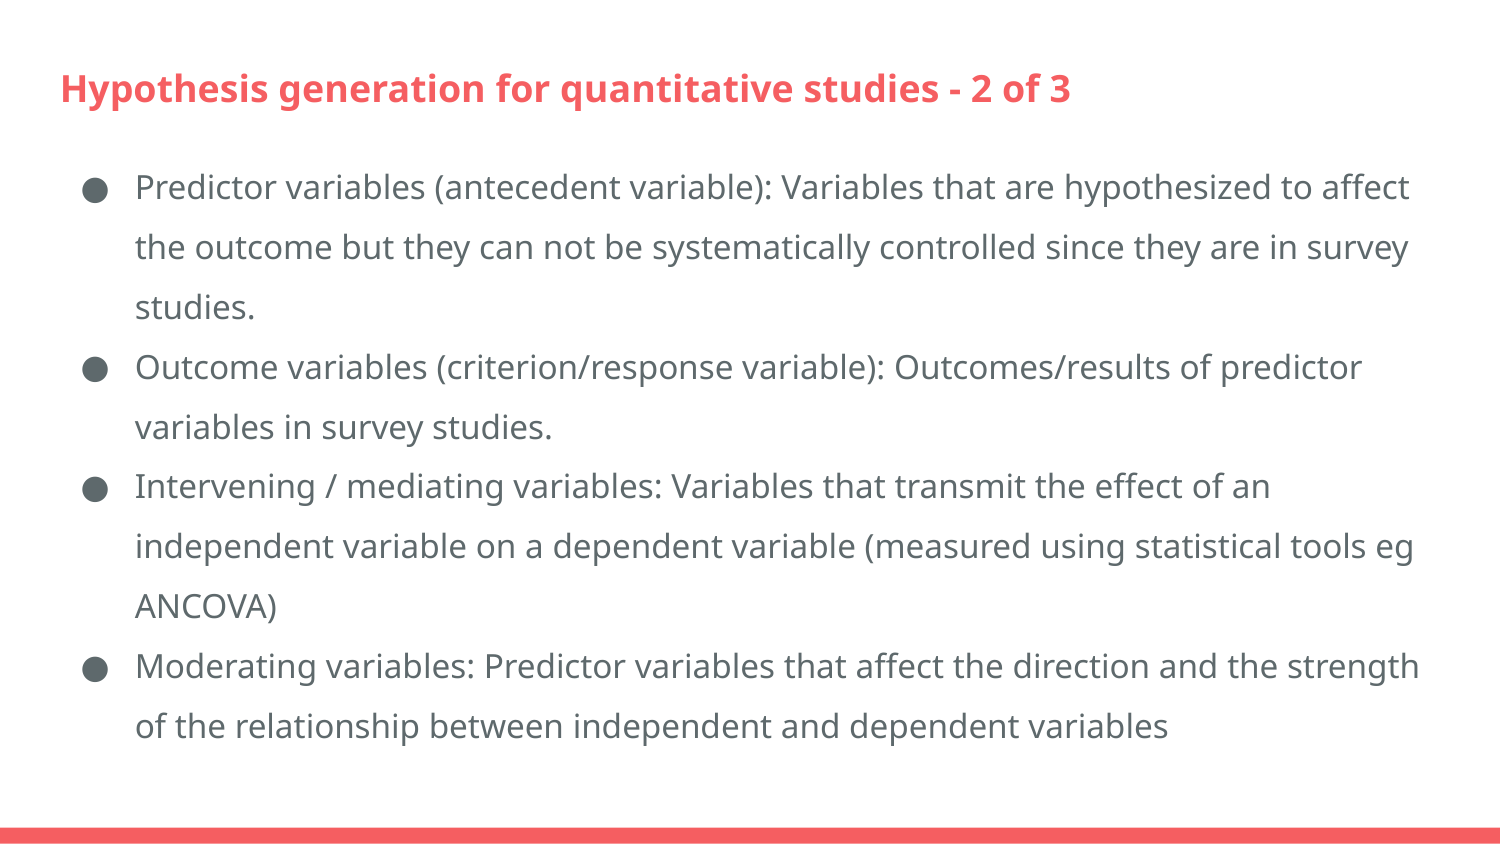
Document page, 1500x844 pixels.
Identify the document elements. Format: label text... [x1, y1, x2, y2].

title Hypothesis generation for quantitative studies - 2 of 3 [44, 50, 1494, 132]
list Predictor variables (antecedent variable): Variables that are hypothesized to affect the outcome but they can not be systematically controlled since they are in survey studies. Outcome variables (criterion/response variable): Outcomes/results of predictor variables in survey studies. Intervening / mediating variables: Variables that transmit the effect of an independent variable on a dependent variable (measured using statistical tools eg ANCOVA) Moderating variables: Predictor variables that affect the direction and the strength of the relationship between independent and dependent variables [44, 131, 1475, 810]
